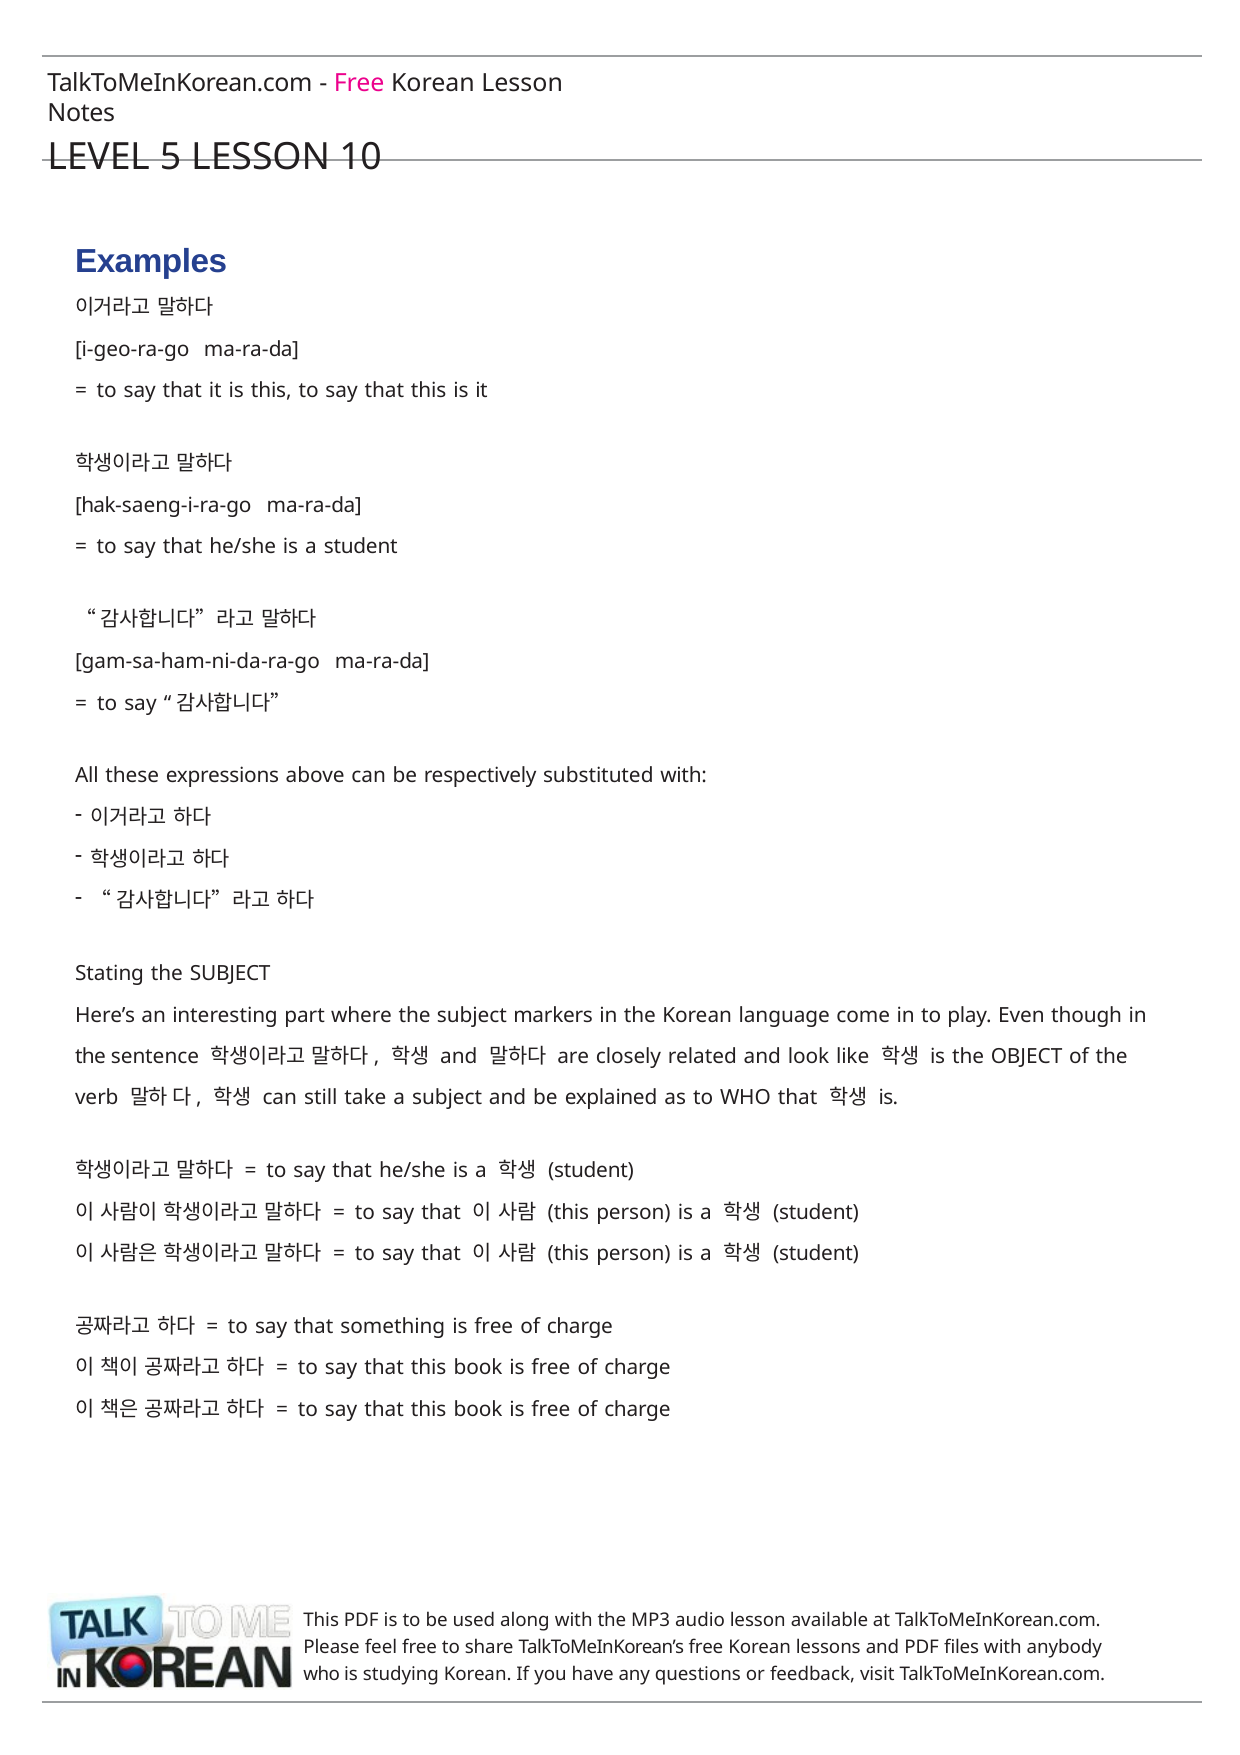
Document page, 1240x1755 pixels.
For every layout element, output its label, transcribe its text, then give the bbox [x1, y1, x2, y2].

footer This PDF is to be used along with the MP3 audio lesson available at TalkToMeInKorean.com. Please feel free to share TalkToMeInKorean’s free Korean lessons and PDF files with anybody who is studying Korean. If you have any questions or feedback, visit TalkToMeInKorean.com. [301, 1607, 1119, 1755]
text_box Examples 이거라고 말하다 [i-geo-ra-go ma-ra-da] = to say that it is this, to say that this is it 학생이라고 말하다 [hak-saeng-i-ra-go ma-ra-da] = to say that he/she is a student “감사합니다”라고 말하다 [gam-sa-ham-ni-da-ra-go ma-ra-da] = to say “감사합니다” All these expressions above can be respectively substituted with: 이거라고 하다 학생이라고 하다 “감사합니다”라고 하다 Stating the SUBJECT Here’s an interesting part where the subject markers in the Korean language come in to play. Even though in the sentence 학생이라고 말하다, 학생 and 말하다 are closely related and look like 학생 is the OBJECT of the verb 말하 다, 학생 can still take a subject and be explained as to WHO that 학생 is. 학생이라고 말하다 = to say that he/she is a 학생 (student) 이 사람이 학생이라고 말하다 = to say that 이 사람 (this person) is a 학생 (student) 이 사람은 학생이라고 말하다 = to say that 이 사람 (this person) is a 학생 (student) 공짜라고 하다 = to say that something is free of charge 이 책이 공짜라고 하다 = to say that this book is free of charge 이 책은 공짜라고 하다 = to say that this book is free of charge [72, 214, 1165, 1421]
picture [46, 1593, 293, 1691]
text_box TalkToMeInKorean.com - Free Korean Lesson Notes LEVEL 5 LESSON 10 [45, 61, 615, 177]
